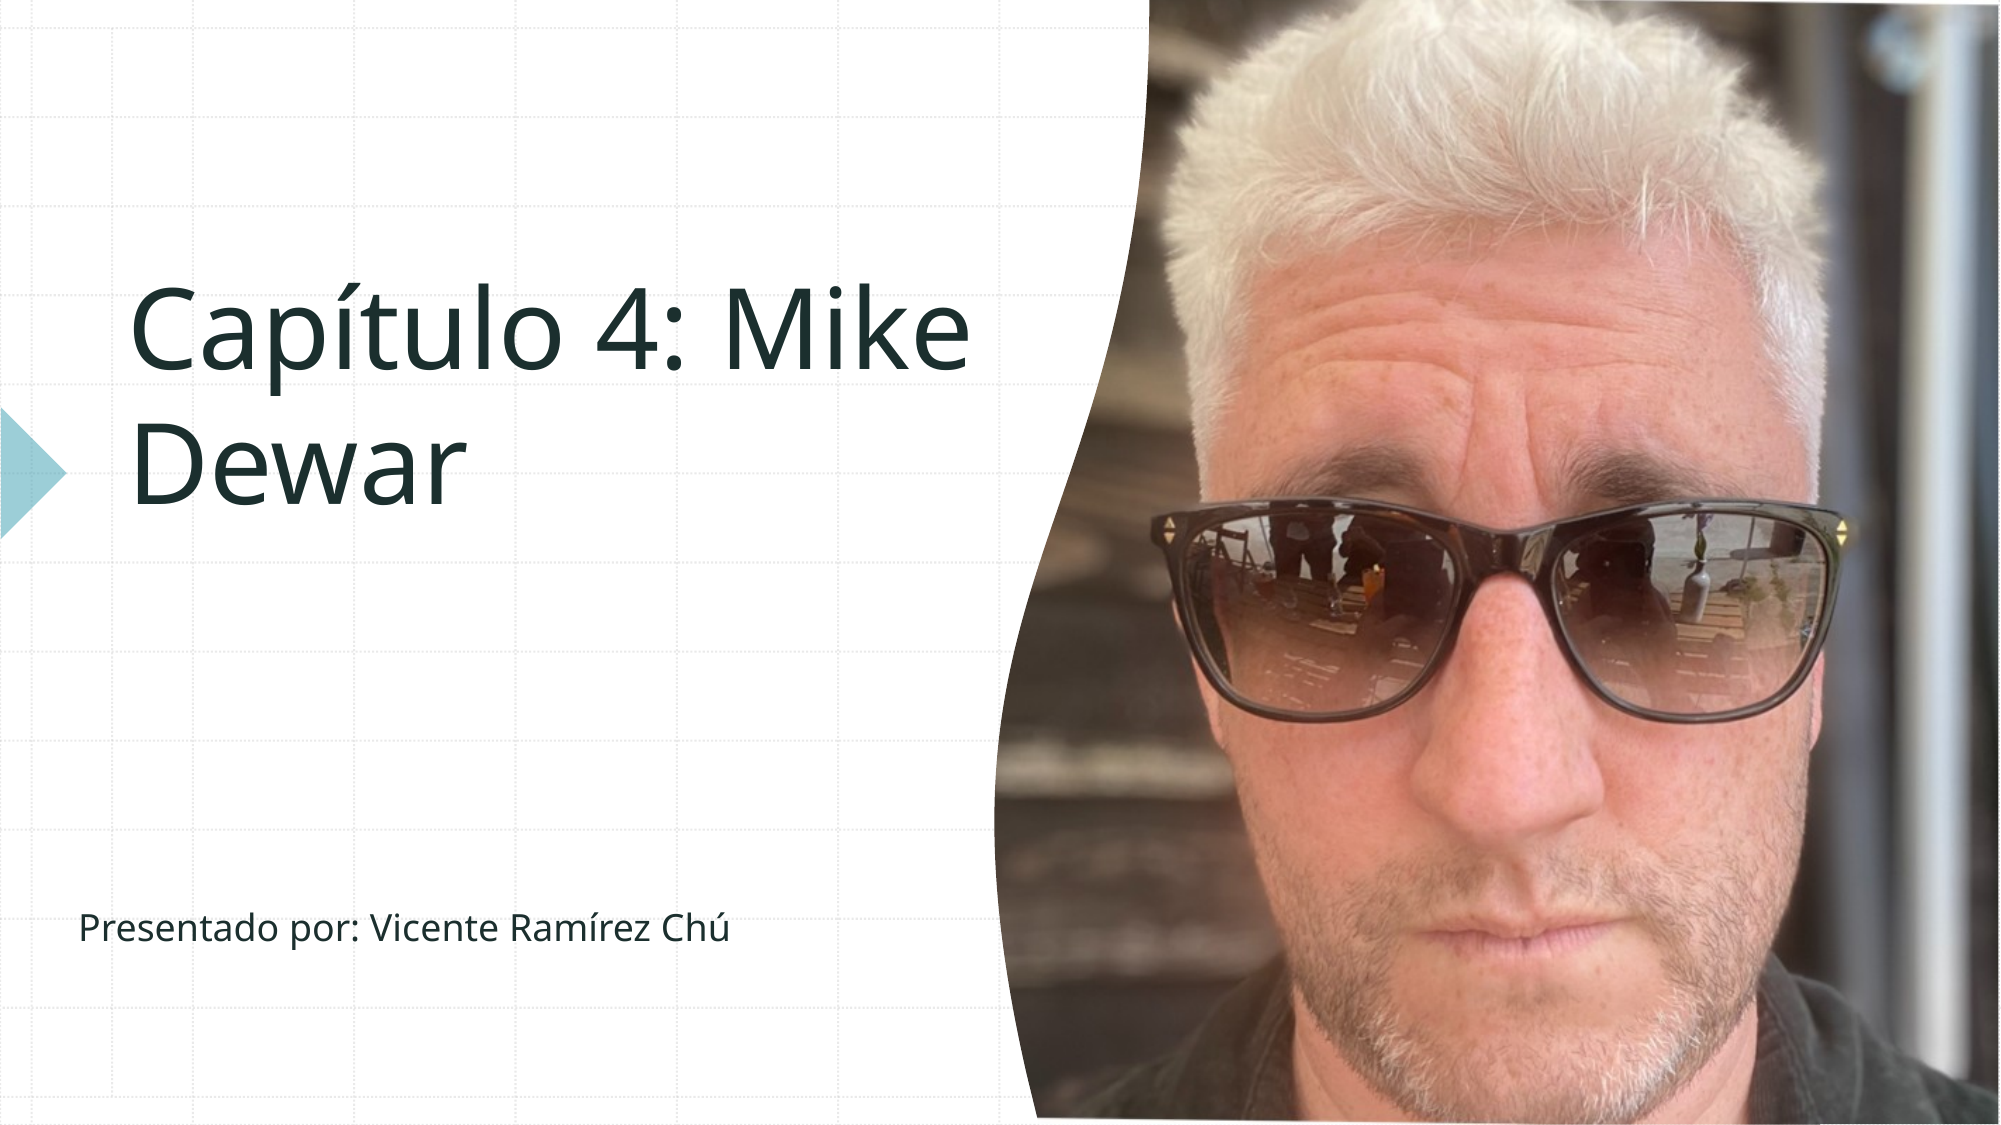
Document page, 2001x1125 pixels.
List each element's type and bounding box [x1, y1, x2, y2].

picture [994, 0, 1999, 1125]
text_box [0, 0, 994, 1125]
